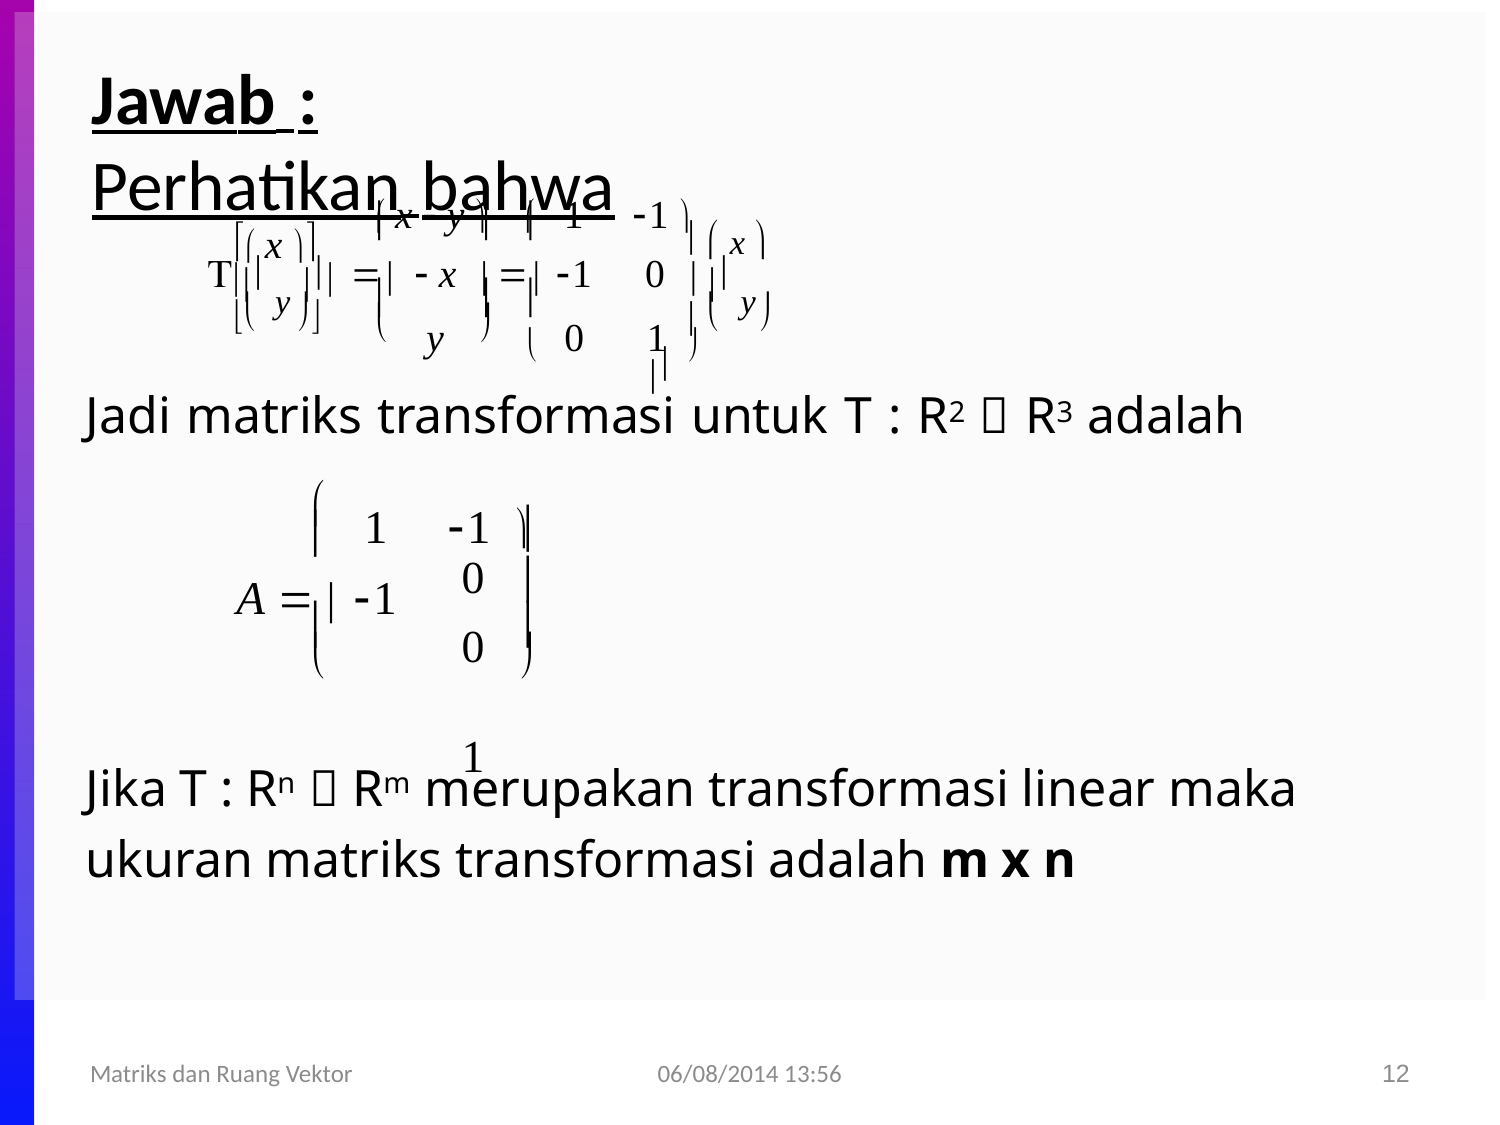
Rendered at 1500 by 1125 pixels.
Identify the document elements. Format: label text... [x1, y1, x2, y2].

text_box  [308, 629, 332, 654]
text_box  y    x   1 [205, 228, 231, 321]
text_box  [372, 274, 393, 323]
text_box  [308, 476, 332, 533]
text_box   [515, 558, 538, 609]
text_box   [474, 197, 542, 246]
text_box   x  [681, 197, 775, 269]
text_box  1 1  [522, 168, 701, 241]
text_box    [681, 269, 775, 341]
text_box Jadi matriks transformasi untuk T : R2  R3 adalah [83, 384, 1363, 444]
text_box [14, 12, 1486, 1000]
text_box 0   y  [643, 241, 681, 291]
text_box   [308, 629, 362, 685]
text_box   [485, 628, 538, 685]
slide_number 12 [1074, 1042, 1425, 1103]
text_box   [231, 271, 329, 341]
text_box A   1 [234, 543, 408, 629]
text_box y  0 1  [424, 291, 701, 367]
text_box 0 0 1 [362, 547, 485, 783]
text_box  [372, 197, 393, 246]
text_box Jika T : Rn  Rm merupakan transformasi linear maka ukuran matriks transformasi adalah m x n [83, 743, 1301, 888]
slide_number Matriks dan Ruang Vektor [75, 1042, 425, 1103]
text_box  [308, 533, 332, 563]
text_box  [515, 609, 538, 628]
text_box 1 1  [362, 472, 538, 558]
text_box  y    x   1 [329, 228, 599, 321]
text_box   [372, 300, 495, 348]
title Jawab : Perhatikan bahwa [75, 45, 1425, 233]
text_box  x  y  [372, 168, 495, 241]
footer 06/08/2014 13:56 [512, 1042, 988, 1103]
text_box 0   y  [643, 341, 775, 399]
text_box  x  [231, 199, 329, 271]
